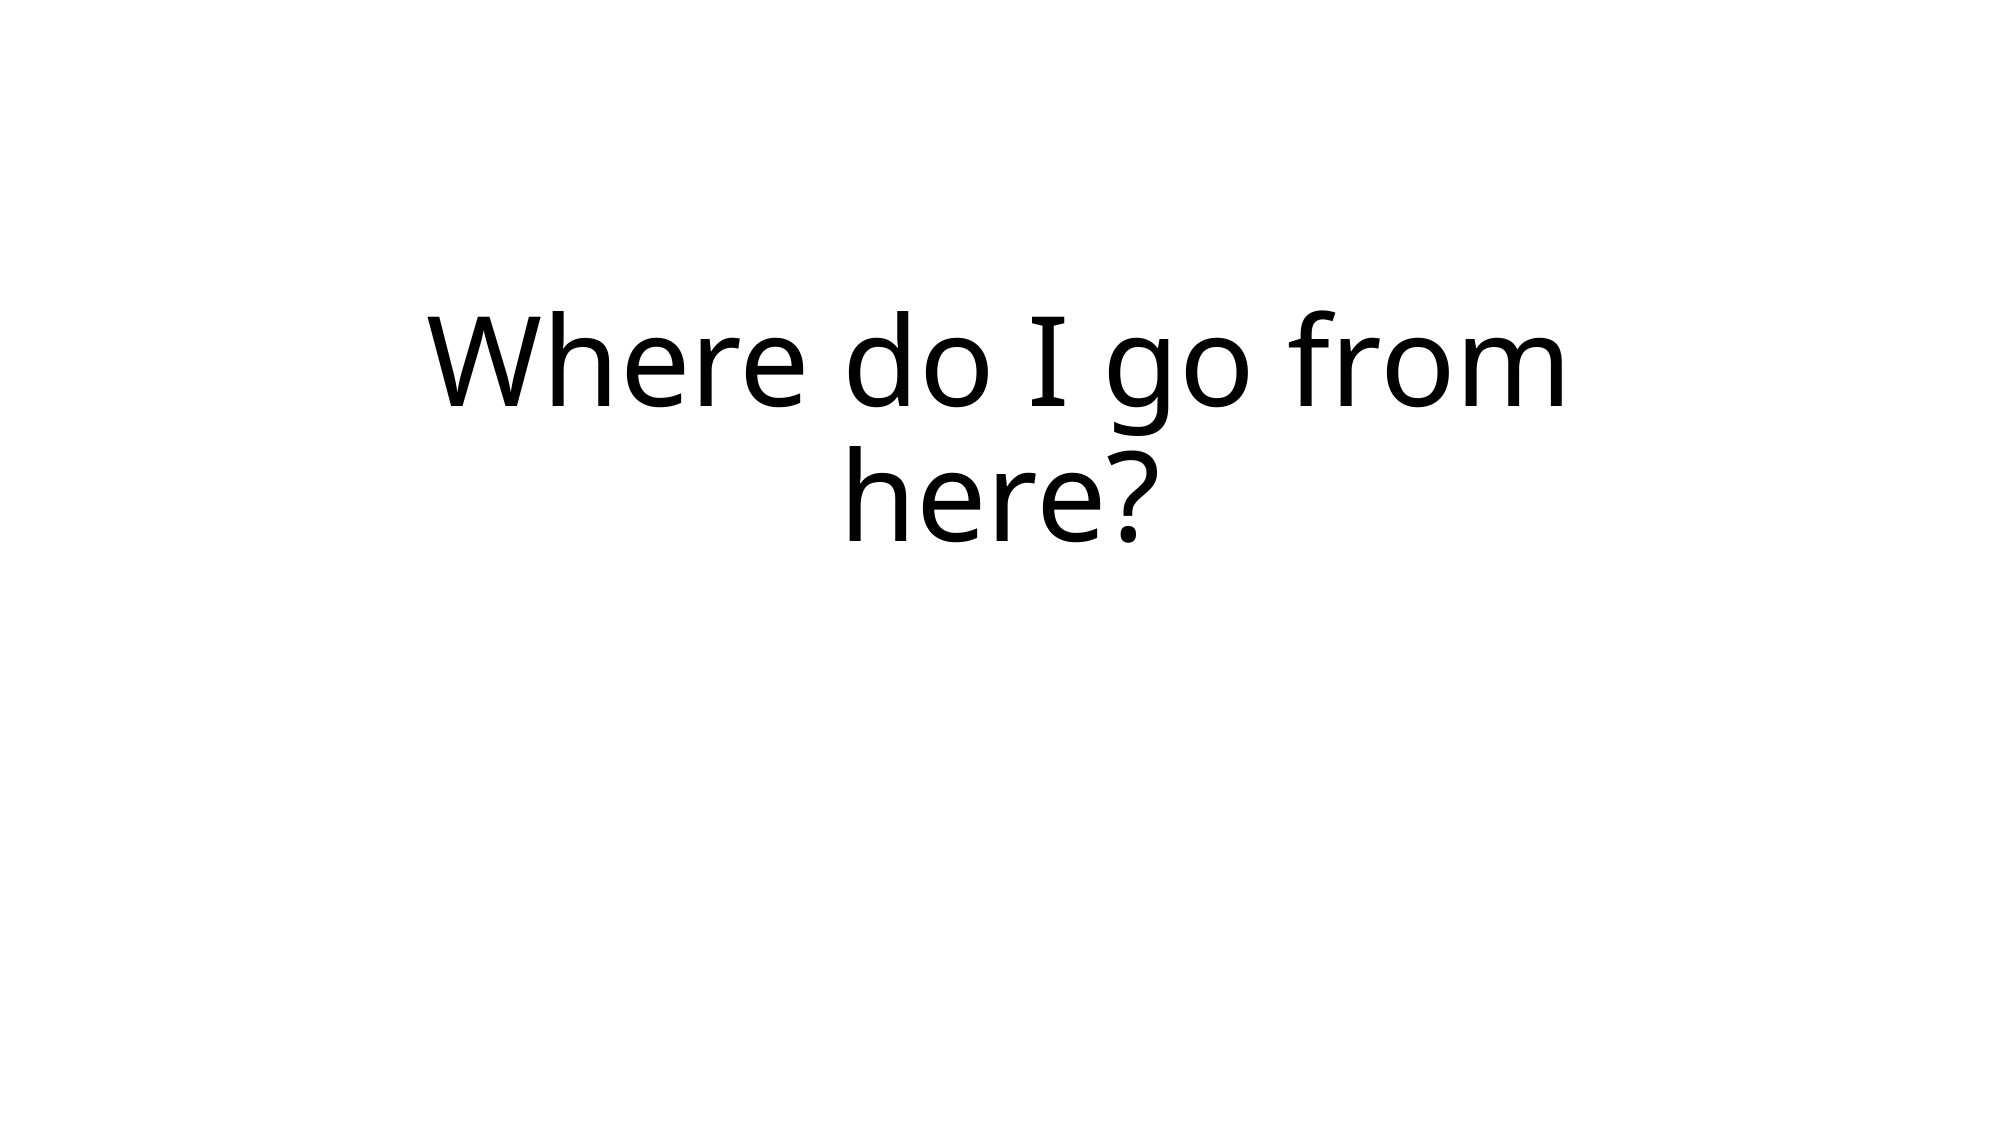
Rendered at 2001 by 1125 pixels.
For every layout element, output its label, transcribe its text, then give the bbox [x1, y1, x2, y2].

title Where do I go from here? [249, 184, 1750, 576]
